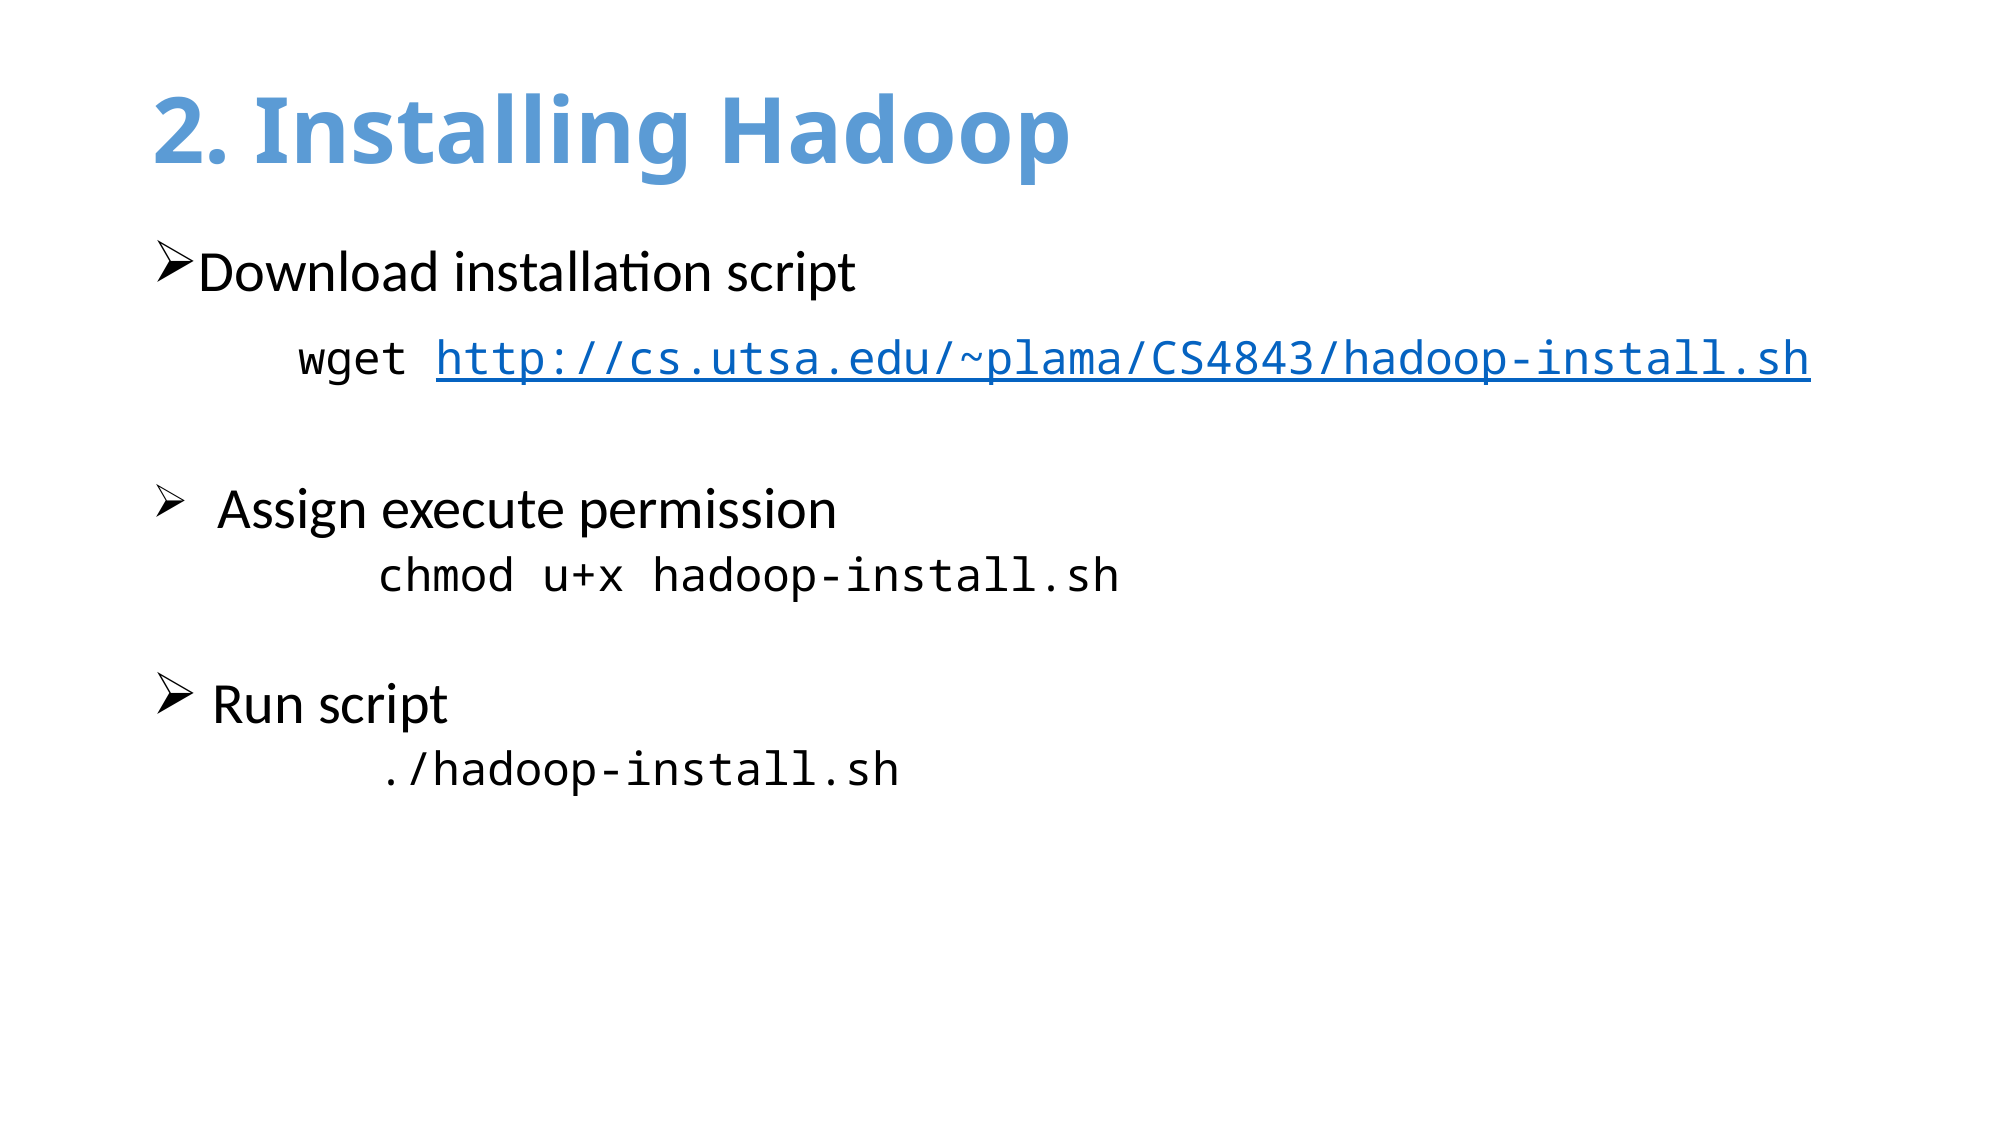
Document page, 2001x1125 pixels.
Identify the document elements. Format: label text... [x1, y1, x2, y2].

list Download installation script wget http://cs.utsa.edu/~plama/CS4843/hadoop-install.sh Assign execute permission chmod u+x hadoop-install.sh Run script ./hadoop-install.sh [137, 233, 1863, 1014]
title 2. Installing Hadoop [137, 59, 1863, 209]
